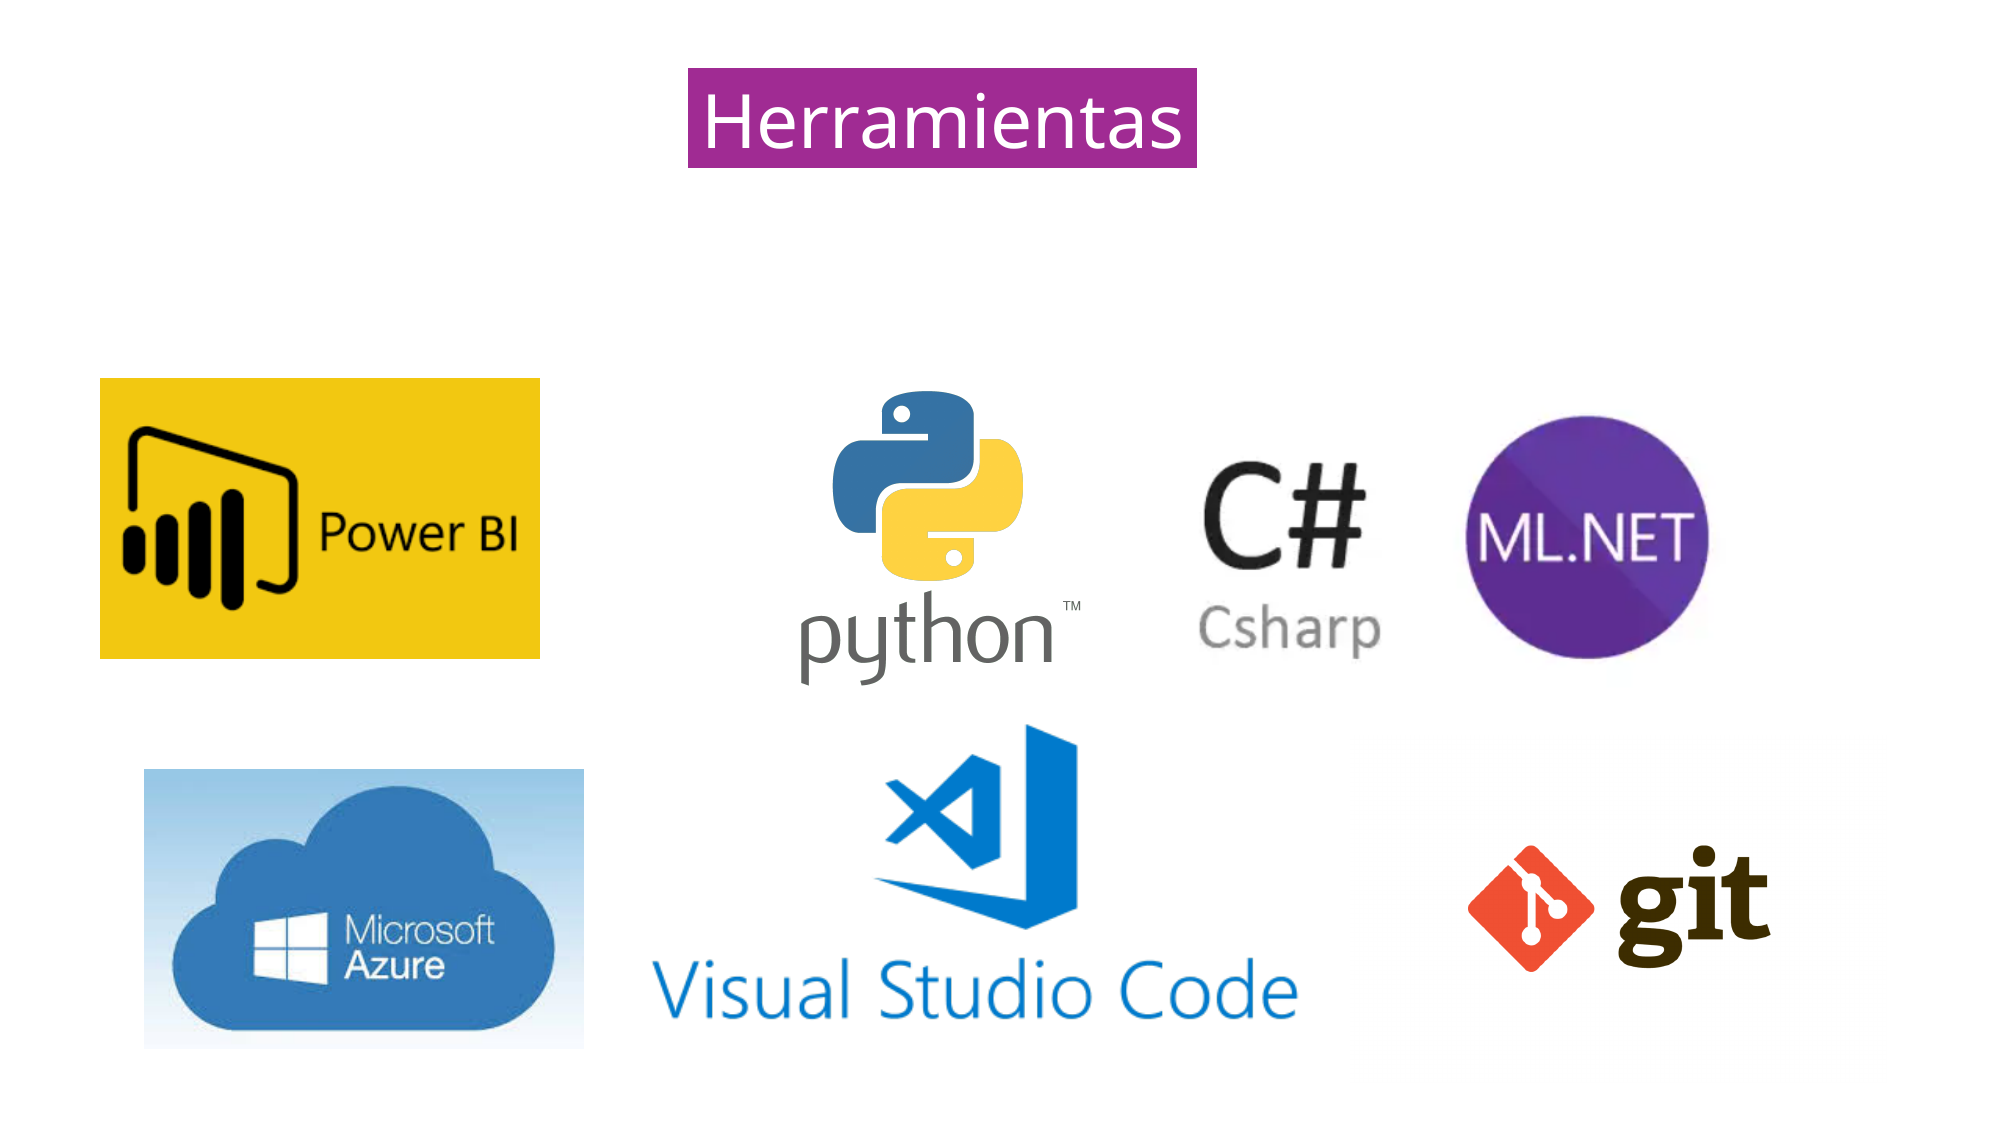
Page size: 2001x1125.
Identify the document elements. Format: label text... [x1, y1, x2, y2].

picture [143, 768, 584, 1050]
picture [599, 378, 1887, 1084]
picture [100, 378, 541, 660]
text_box Herramientas [684, 64, 1201, 173]
